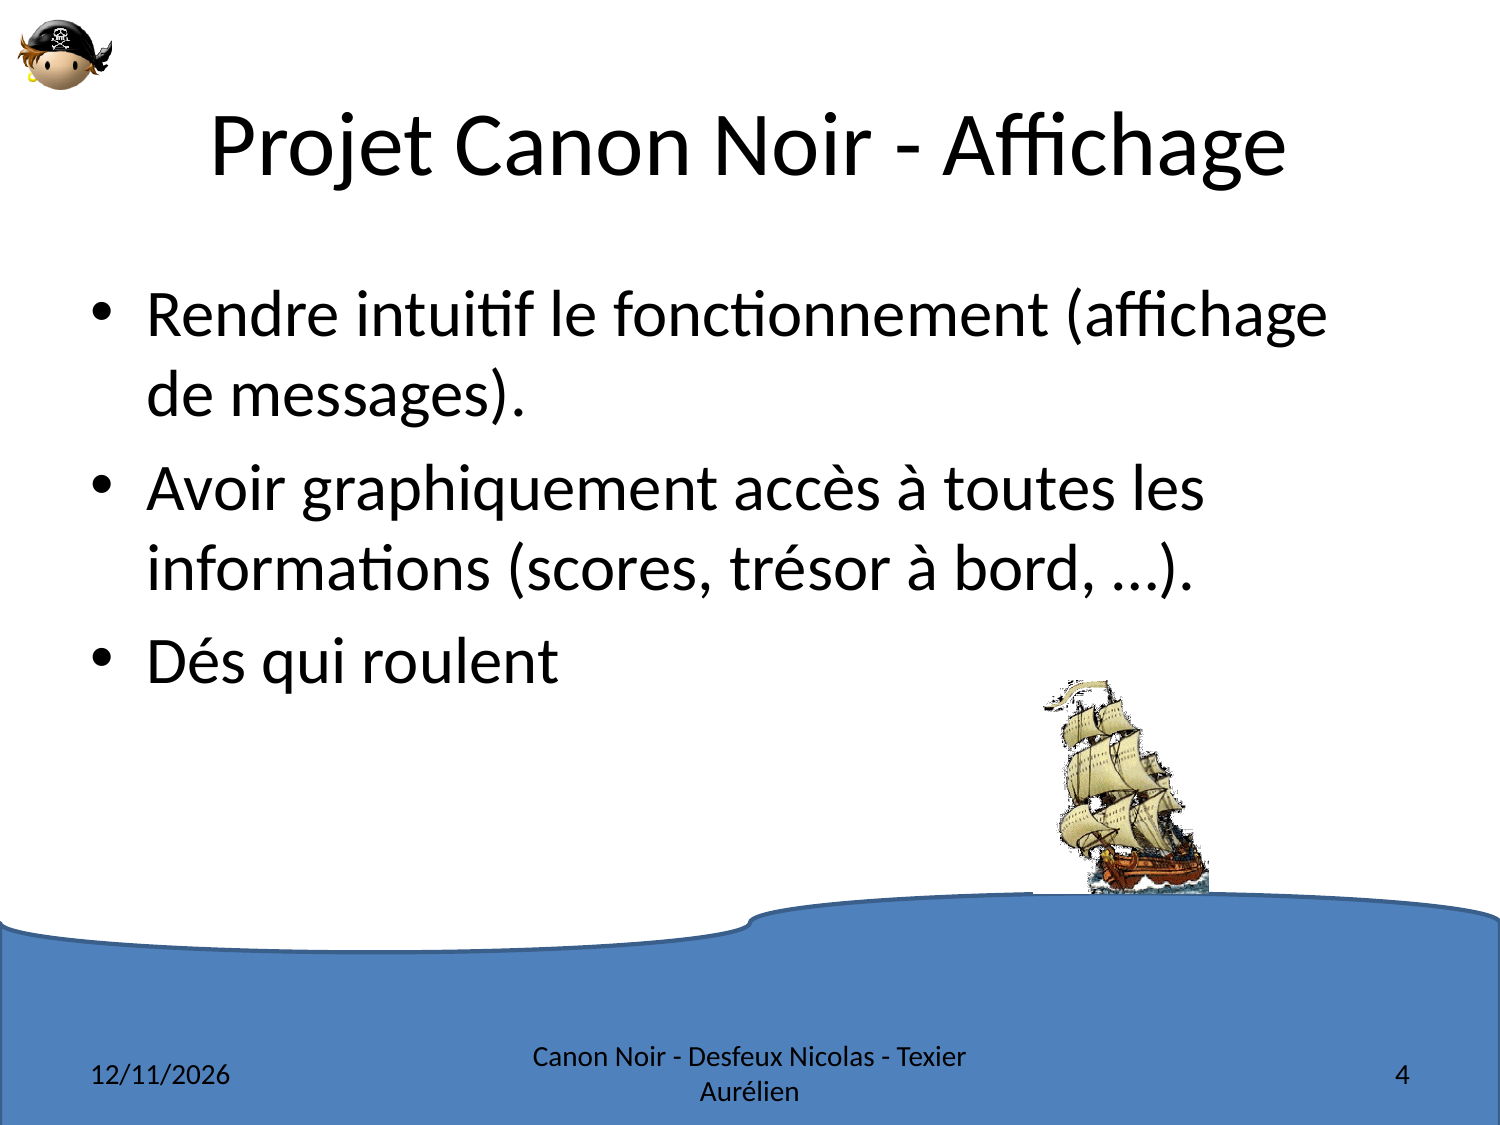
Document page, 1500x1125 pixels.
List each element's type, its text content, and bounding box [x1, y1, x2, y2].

list Rendre intuitif le fonctionnement (affichage de messages). Avoir graphiquement accès à toutes les informations (scores, trésor à bord, …). Dés qui roulent [75, 262, 1425, 950]
picture [17, 0, 112, 94]
slide_number 4 [1074, 1042, 1425, 1103]
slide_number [75, 1042, 425, 1103]
footer Canon Noir - Desfeux Nicolas - Texier Aurélien [512, 1042, 988, 1103]
title Projet Canon Noir - Affichage [75, 45, 1425, 233]
text_box [0, 892, 1500, 1125]
picture [1033, 679, 1209, 894]
